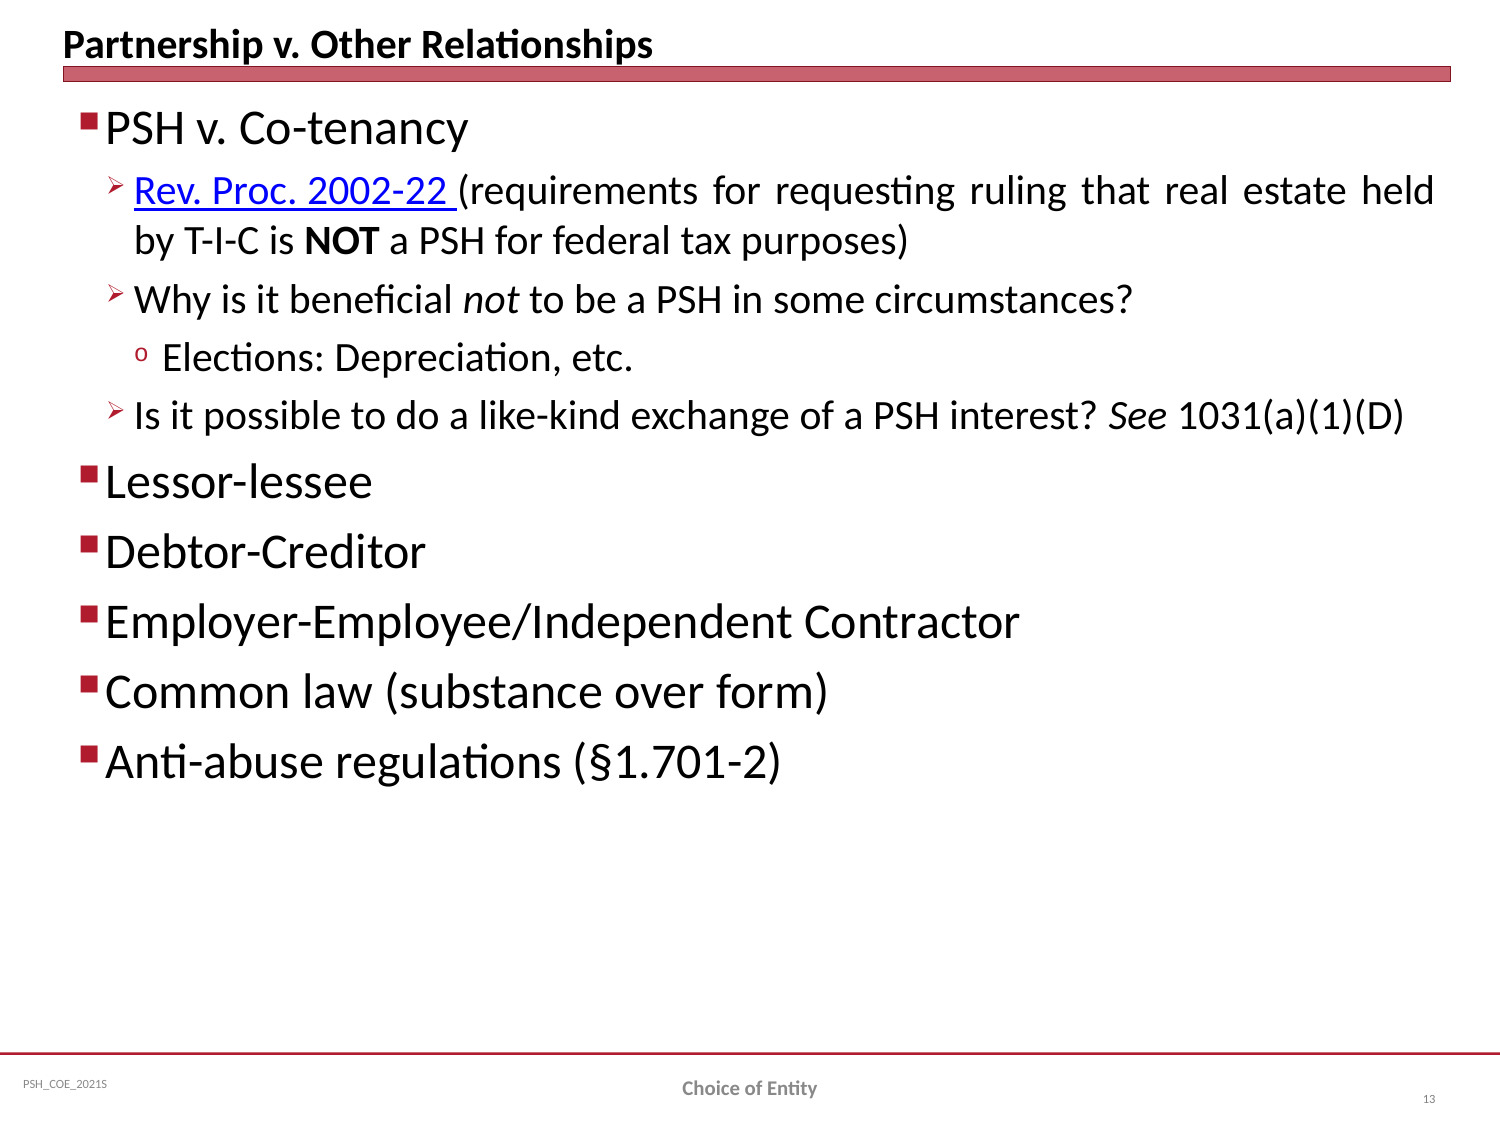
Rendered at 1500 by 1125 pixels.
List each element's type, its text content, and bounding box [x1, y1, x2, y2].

footer Choice of Entity [512, 1056, 988, 1117]
title Partnership v. Other Relationships [62, 6, 1451, 67]
list PSH v. Co-tenancy Rev. Proc. 2002-22 (requirements for requesting ruling that real estate held by T-I-C is NOT a PSH for federal tax purposes) Why is it beneficial not to be a PSH in some circumstances? Elections: Depreciation, etc. Is it possible to do a like-kind exchange of a PSH interest? See 1031(a)(1)(D) Lessor-lessee Debtor-Creditor Employer-Employee/Independent Contractor Common law (substance over form) Anti-abuse regulations (§1.701-2) [63, 87, 1451, 1041]
slide_number 13 [1375, 1061, 1451, 1122]
